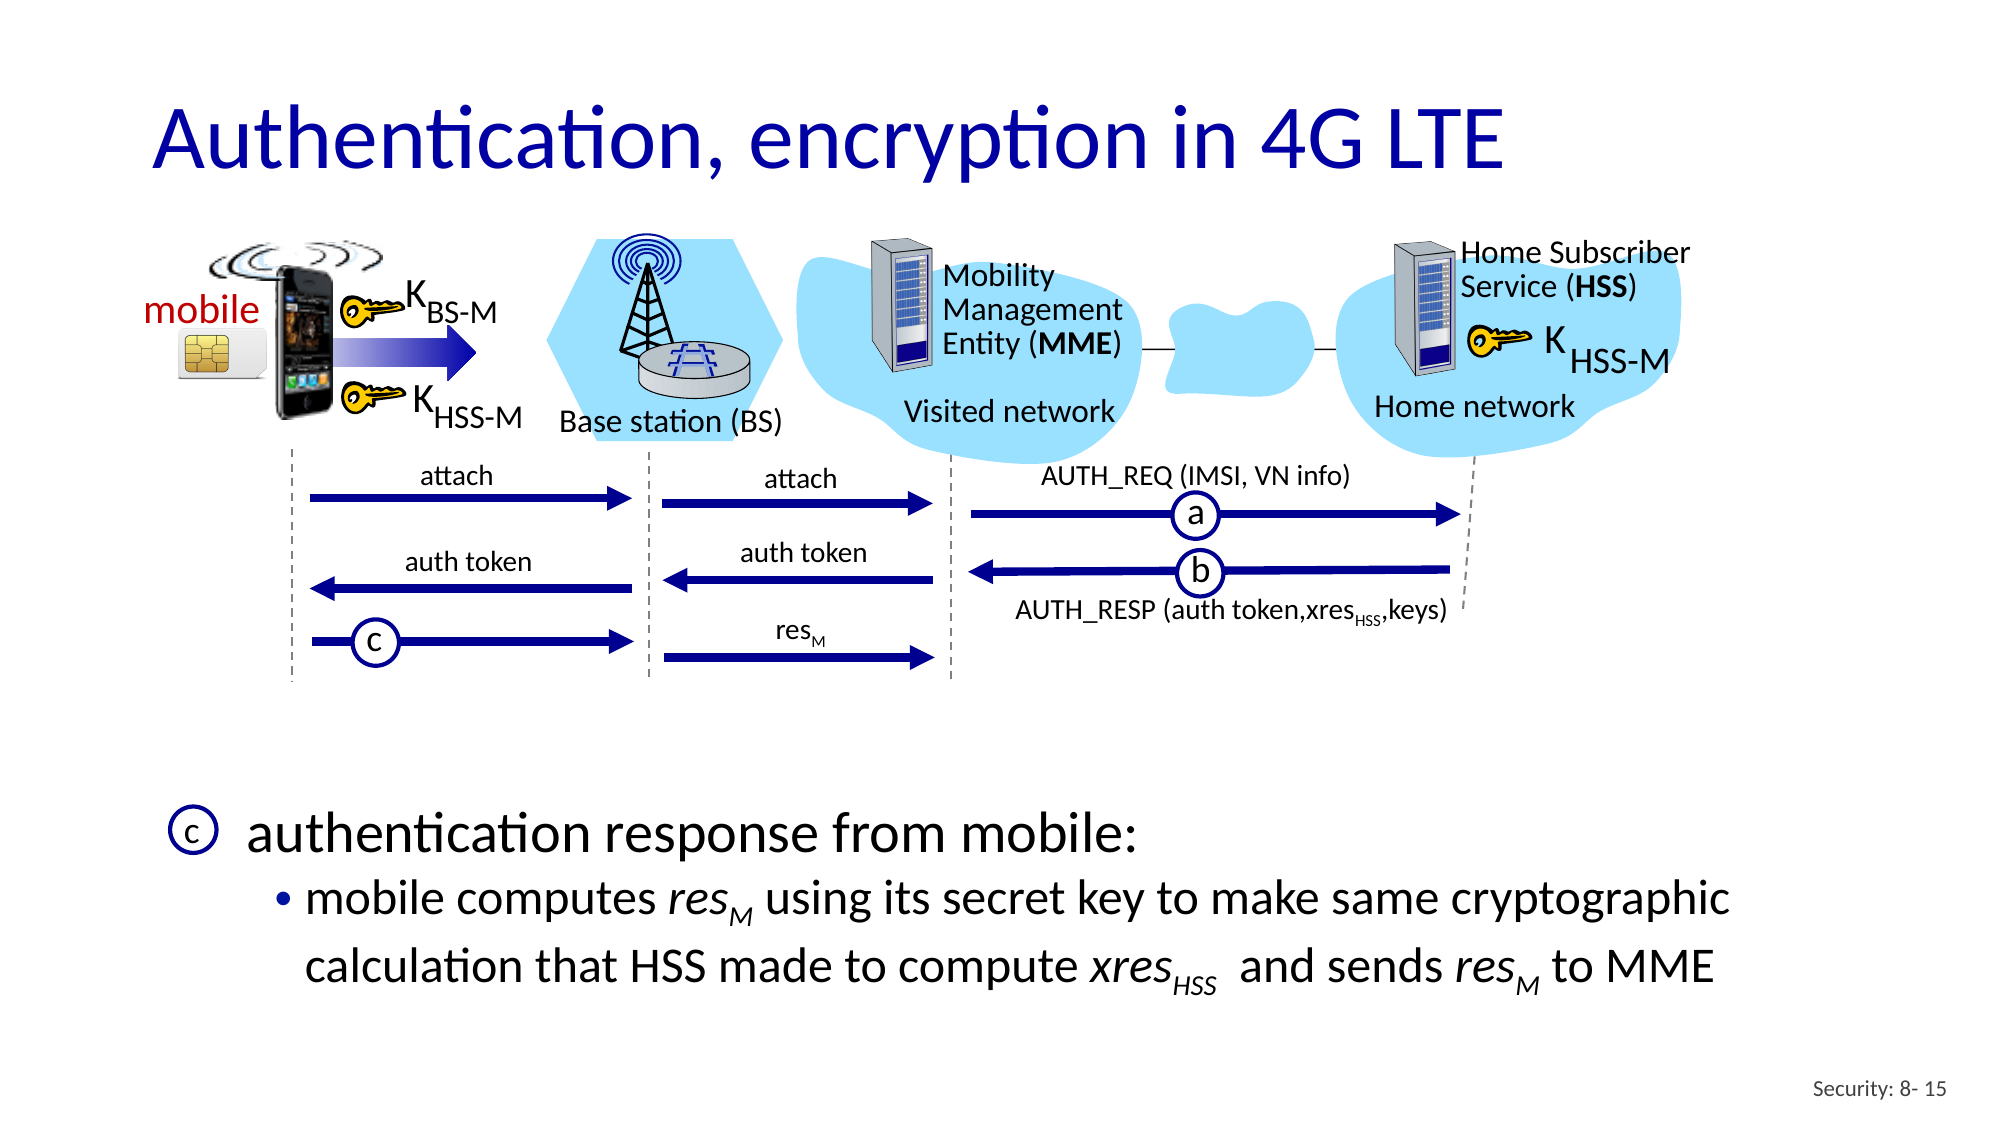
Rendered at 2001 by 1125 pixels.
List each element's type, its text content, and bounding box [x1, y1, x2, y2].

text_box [311, 603, 935, 668]
text_box Authentication, encryption in 4G LTE [137, 65, 1863, 213]
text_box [309, 525, 648, 634]
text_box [128, 228, 1722, 470]
text_box attach [749, 470, 853, 502]
text_box AUTH_REQ (IMSI, VN info) [1026, 470, 1367, 499]
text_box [1171, 479, 1222, 541]
slide_number Security: 8- 15 [1512, 1056, 1963, 1117]
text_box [952, 525, 1477, 634]
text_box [168, 786, 1814, 994]
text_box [649, 525, 950, 634]
text_box attach [405, 470, 509, 498]
